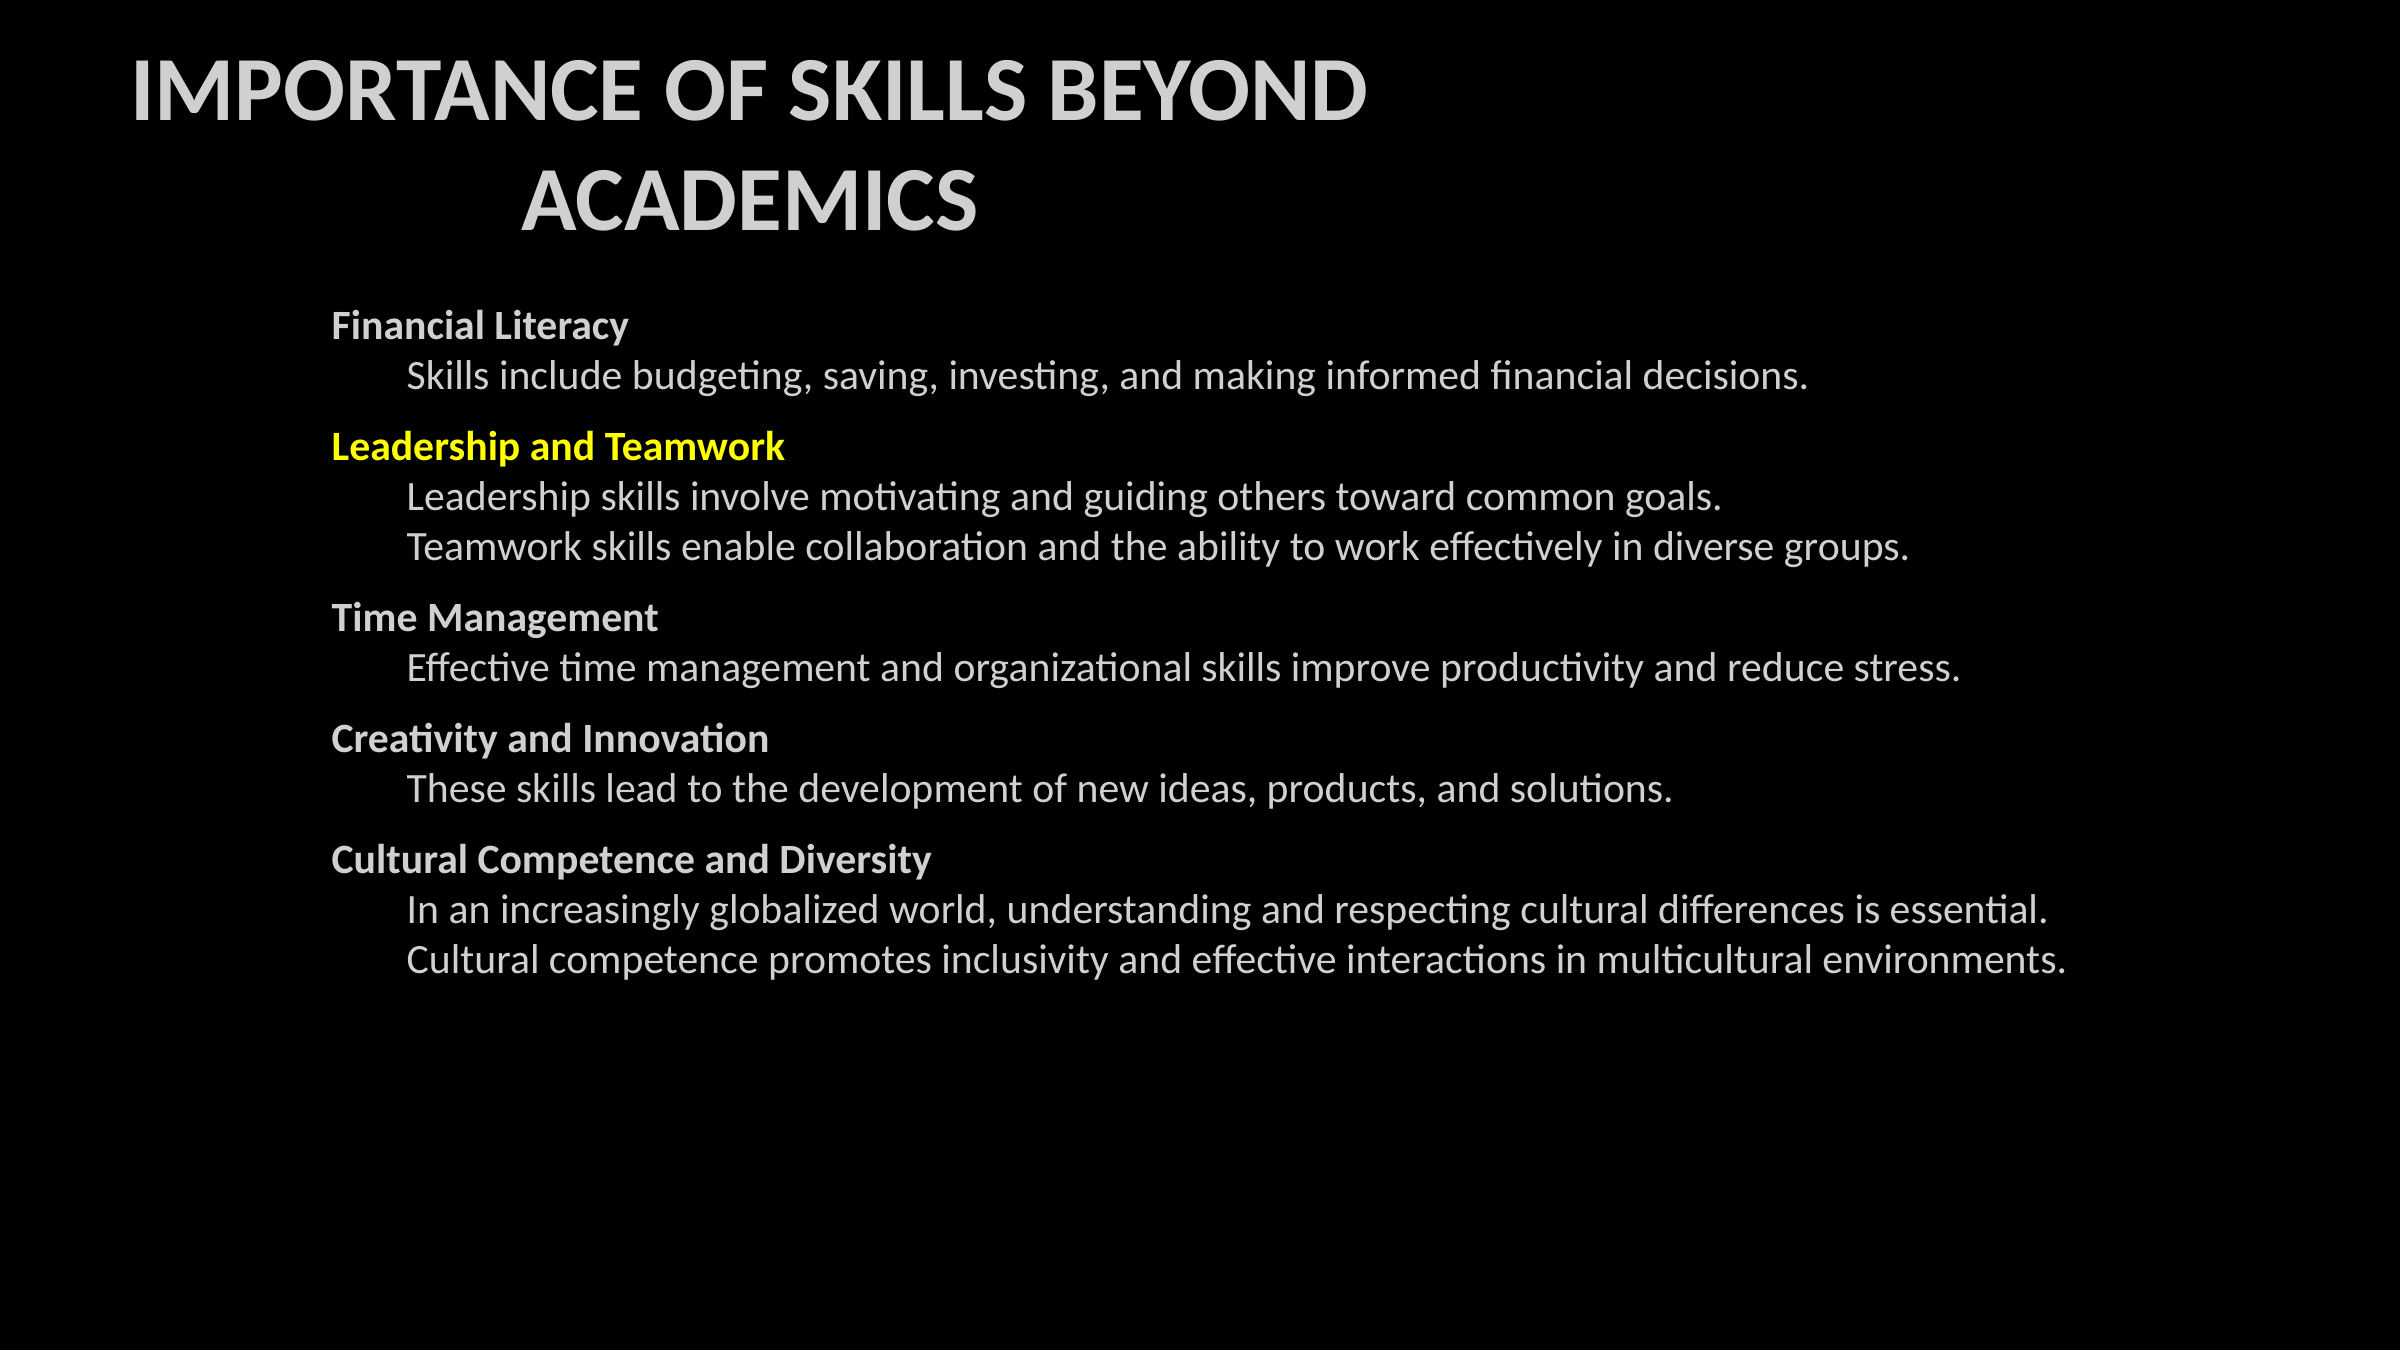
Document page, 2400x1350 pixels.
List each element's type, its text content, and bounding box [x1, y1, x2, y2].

title IMPORTANCE OF SKILLS BEYOND ACADEMICS [75, 45, 1425, 233]
text_box Financial Literacy Skills include budgeting, saving, investing, and making informed financial decisions. Leadership and Teamwork Leadership skills involve motivating and guiding others toward common goals. Teamwork skills enable collaboration and the ability to work effectively in diverse groups. Time Management Effective time management and organizational skills improve productivity and reduce stress. Creativity and Innovation These skills lead to the development of new ideas, products, and solutions. Cultural Competence and Diversity In an increasingly globalized world, understanding and respecting cultural differences is essential. Cultural competence promotes inclusivity and effective interactions in multicultural environments. [316, 225, 2083, 990]
